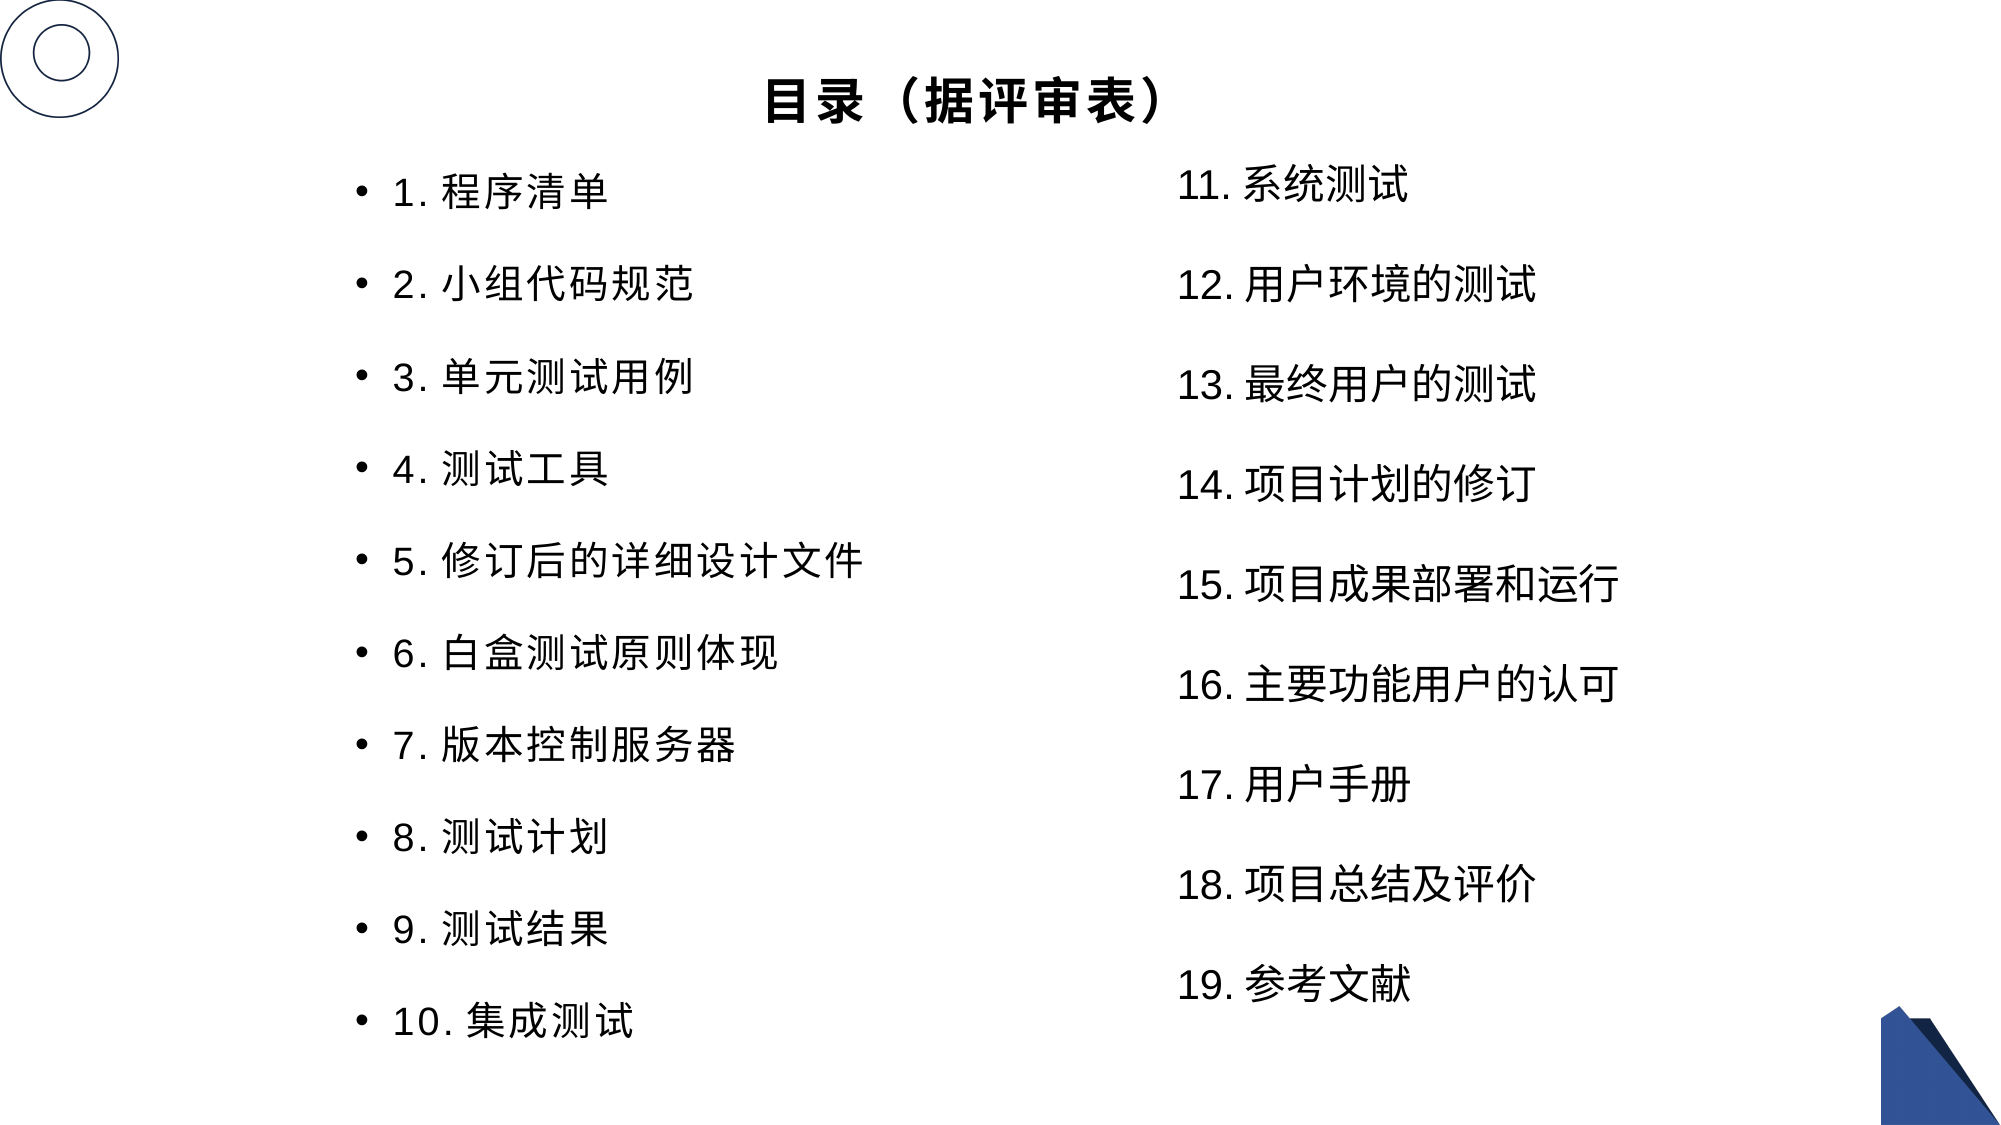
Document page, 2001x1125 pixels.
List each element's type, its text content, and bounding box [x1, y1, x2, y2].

title 目录（据评审表） [86, 63, 1867, 136]
text_box 11.系统测试 12.用户环境的测试 13.最终用户的测试 14.项目计划的修订 15.项目成果部署和运行 16.主要功能用户的认可 17.用户手册 18.项目总结及评价 19.参考文献 [1162, 100, 1911, 1116]
list 1.程序清单 2.小组代码规范 3.单元测试用例 4.测试工具 5.修订后的详细设计文件 6.白盒测试原则体现 7.版本控制服务器 8.测试计划 9.测试结果 10.集成测试 [340, 135, 1029, 1020]
picture [1881, 1006, 2000, 1125]
picture [0, 0, 119, 118]
